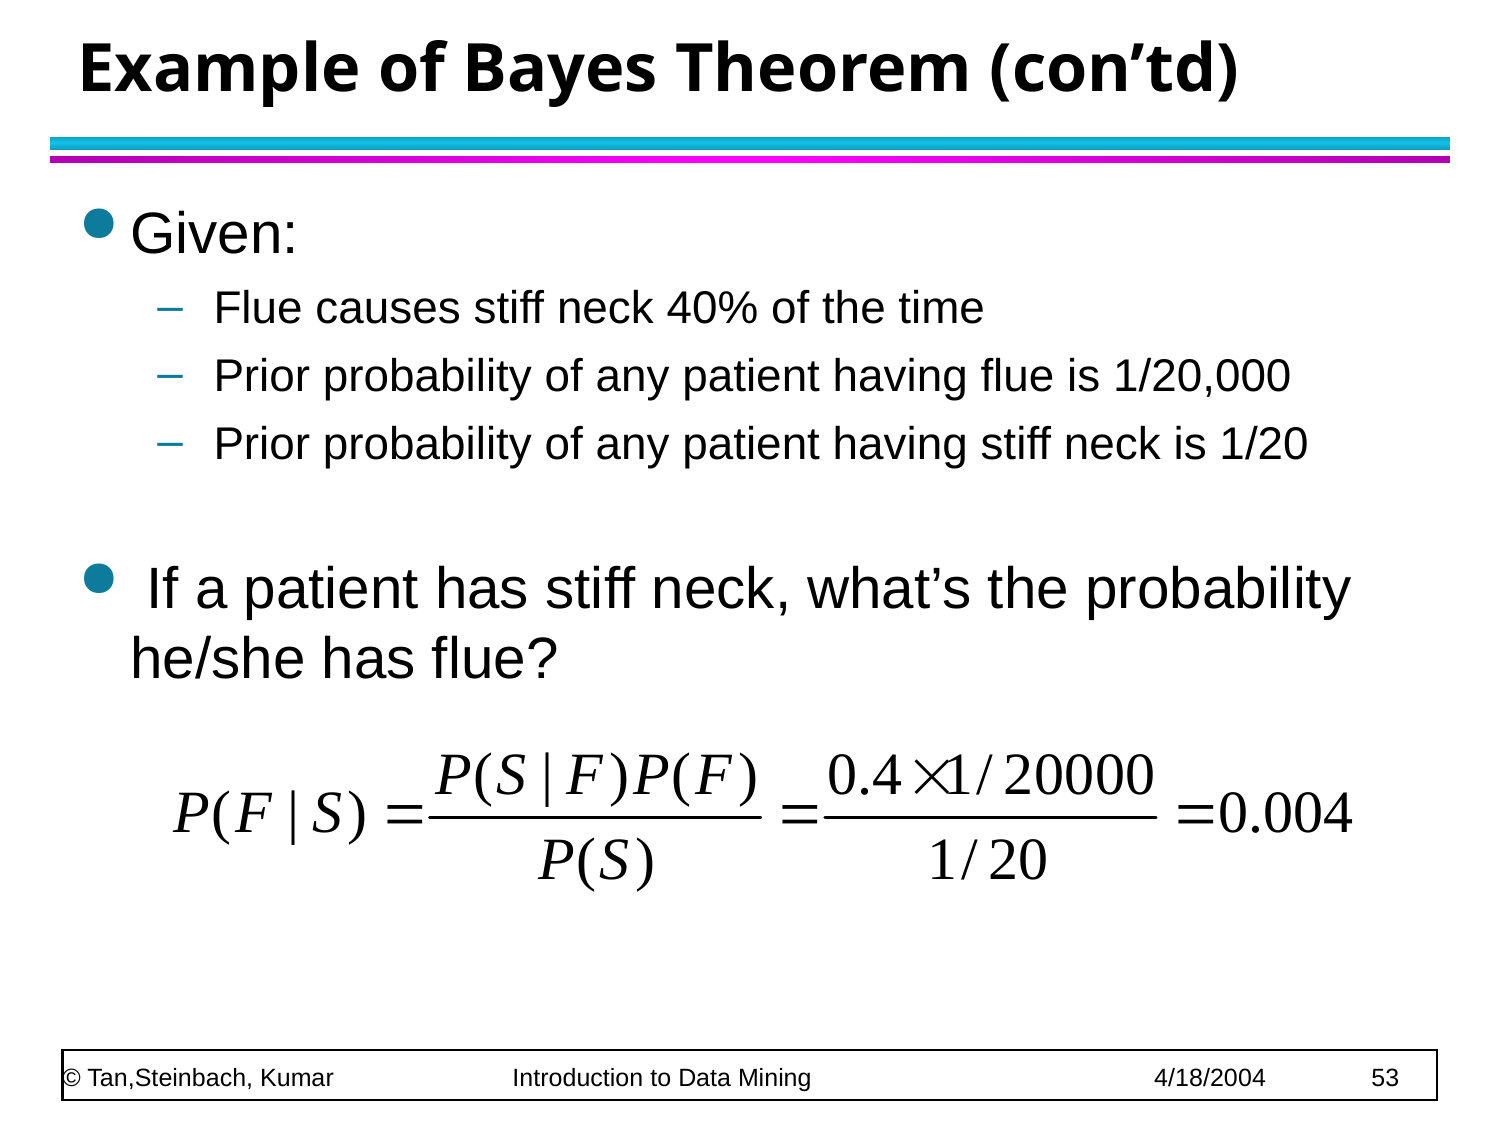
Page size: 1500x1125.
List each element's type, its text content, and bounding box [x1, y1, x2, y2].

title Example of Bayes Theorem (con’td) [61, 24, 1422, 113]
list Given: Flue causes stiff neck 40% of the time Prior probability of any patient having flue is 1/20,000 Prior probability of any patient having stiff neck is 1/20 If a patient has stiff neck, what’s the probability he/she has flue? [66, 186, 1476, 1038]
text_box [162, 737, 1363, 903]
